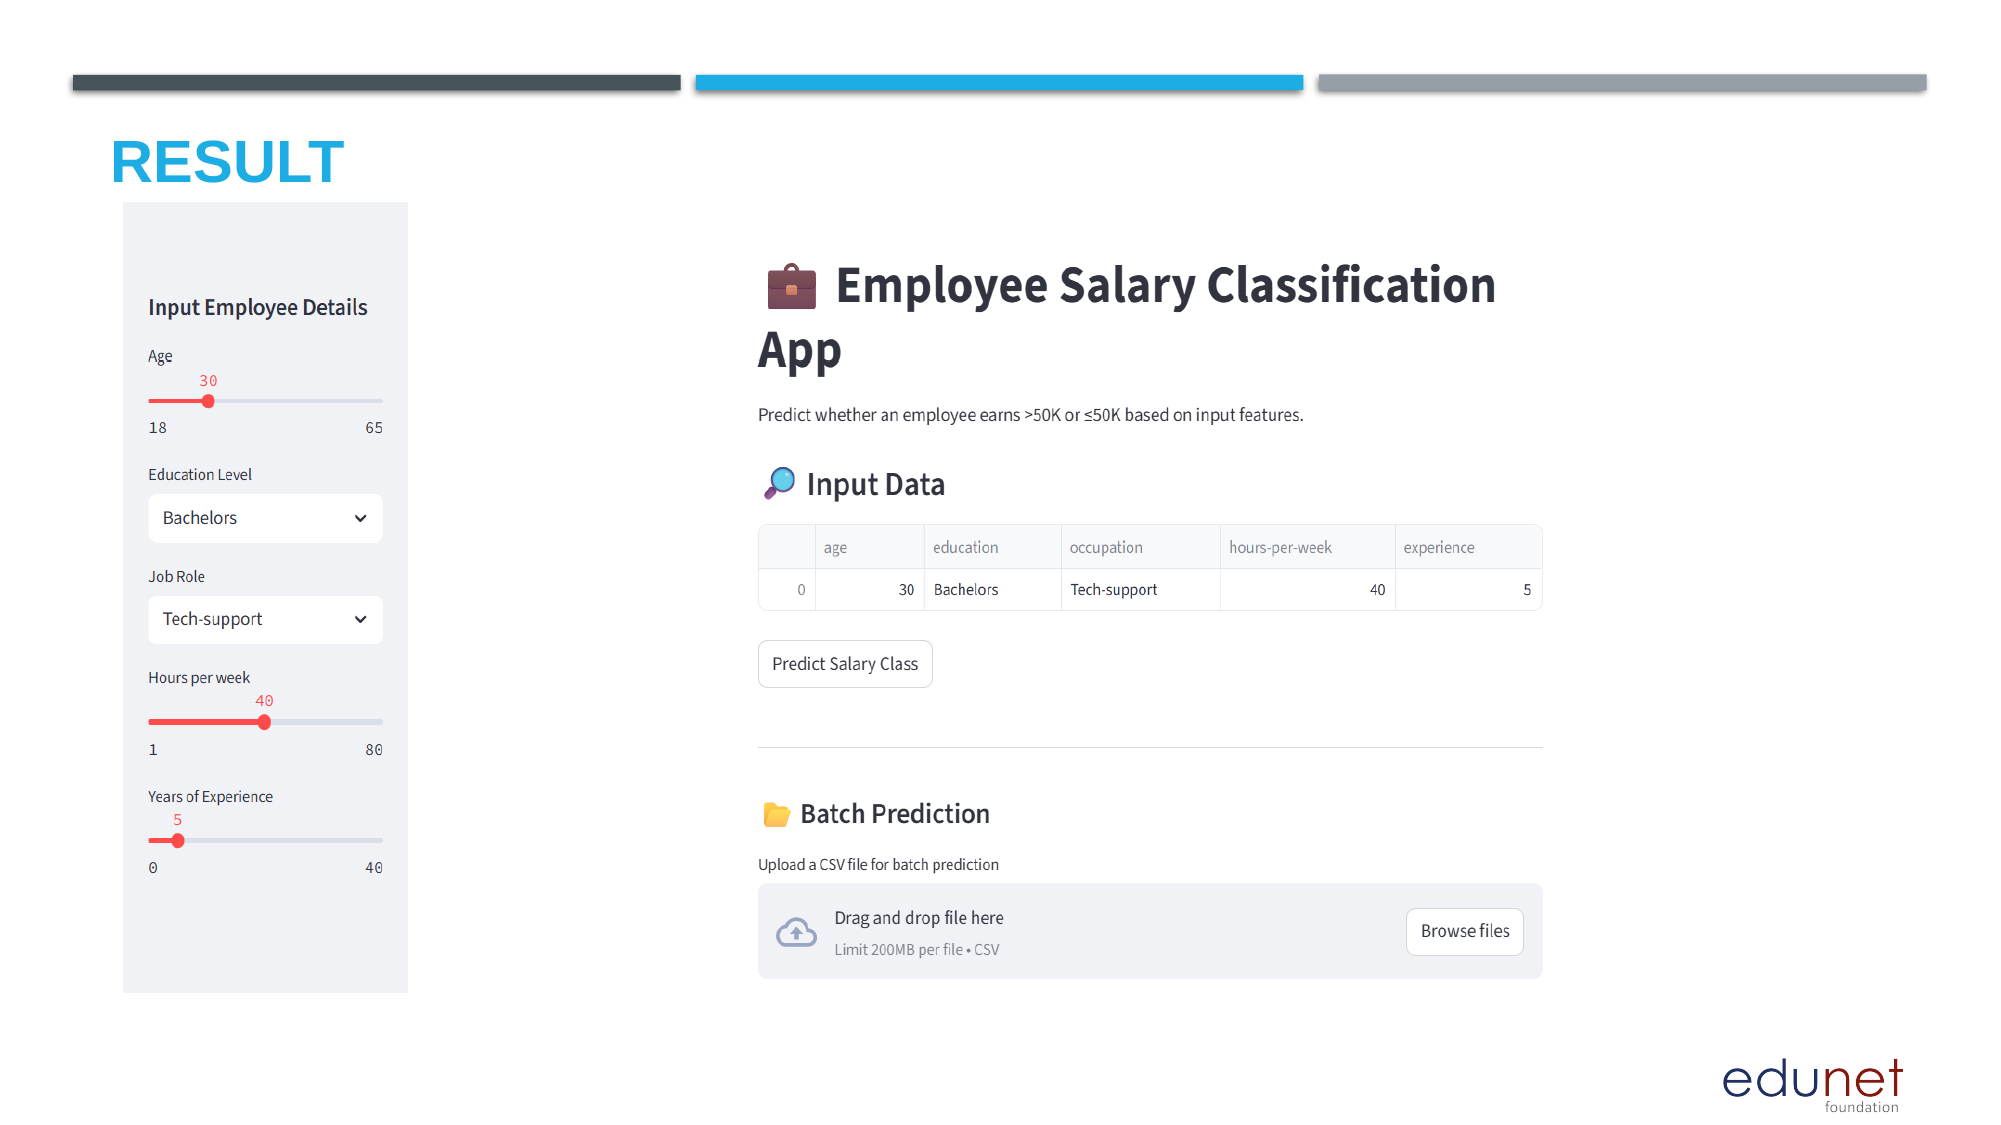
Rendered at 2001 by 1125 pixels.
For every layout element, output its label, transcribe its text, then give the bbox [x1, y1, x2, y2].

picture [1719, 1056, 1905, 1116]
title Result [95, 115, 1905, 203]
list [122, 201, 1865, 994]
